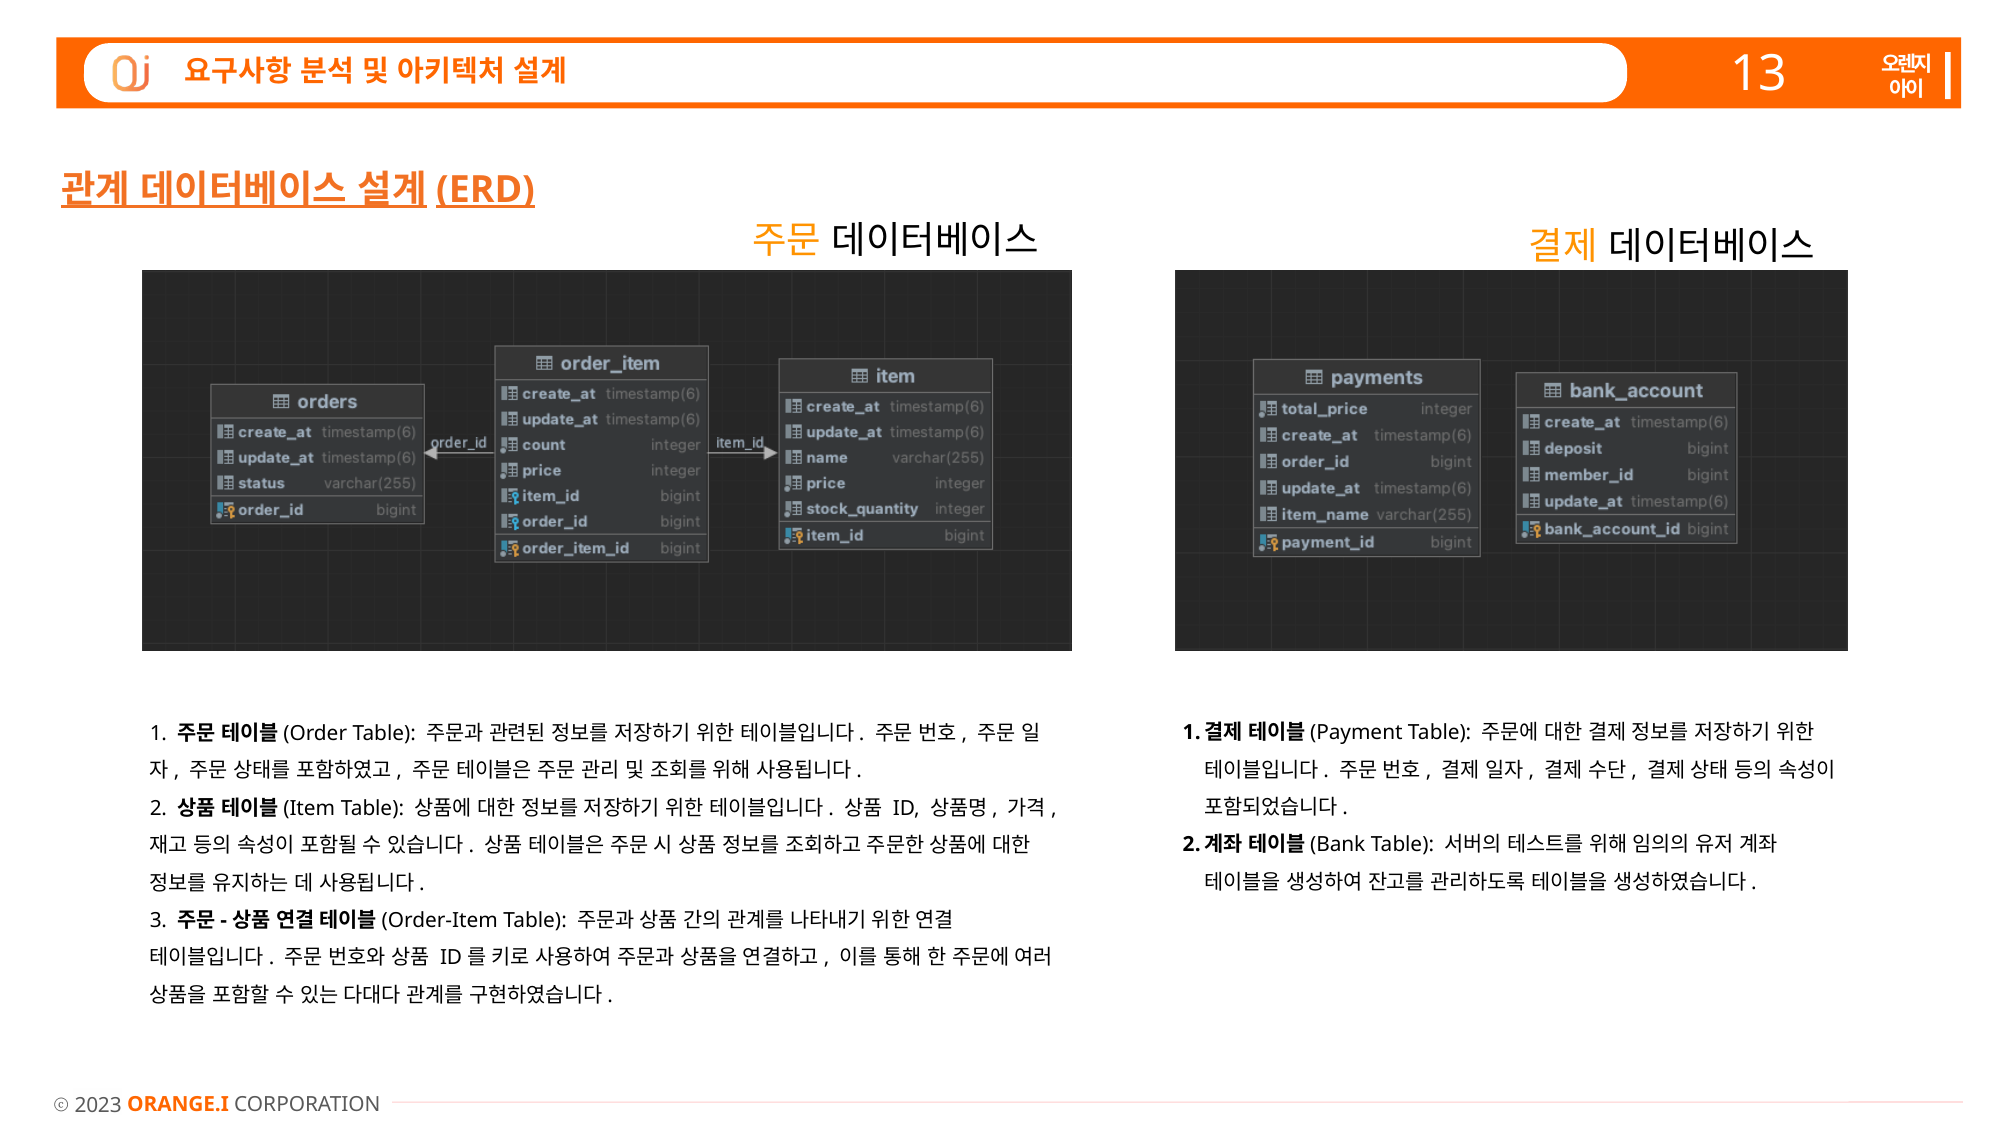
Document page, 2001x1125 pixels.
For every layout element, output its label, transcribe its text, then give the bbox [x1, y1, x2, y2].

text_box 2023 [67, 1083, 130, 1124]
text_box 결제 테이블(Payment Table): 주문에 대한 결제 정보를 저장하기 위한 테이블입니다. 주문 번호, 결제 일자, 결제 수단, 결제 상태 등의 속성이 포함되었습니다. 계좌 테이블(Bank Table): 서버의 테스트를 위해 임의의 유저 계좌 테이블을 생성하여 잔고를 관리하도록 테이블을 생성하였습니다. [1174, 698, 1848, 901]
text_box 주문 데이터베이스 [744, 209, 1047, 269]
text_box 1. 주문 테이블(Order Table): 주문과 관련된 정보를 저장하기 위한 테이블입니다. 주문 번호, 주문 일자, 주문 상태를 포함하였고, 주문 테이블은 주문 관리 및 조회를 위해 사용됩니다. 2. 상품 테이블(Item Table): 상품에 대한 정보를 저장하기 위한 테이블입니다. 상품 ID, 상품명, 가격, 재고 등의 속성이 포함될 수 있습니다. 상품 테이블은 주문 시 상품 정보를 조회하고 주문한 상품에 대한 정보를 유지하는 데 사용됩니다. 3. 주문-상품 연결 테이블(Order-Item Table): 주문과 상품 간의 관계를 나타내기 위한 연결 테이블입니다. 주문 번호와 상품 ID를 키로 사용하여 주문과 상품을 연결하고, 이를 통해 한 주문에 여러 상품을 포함할 수 있는 다대다 관계를 구현하였습니다. [142, 699, 1072, 1014]
picture [73, 1088, 122, 1115]
slide_number 13 [1716, 32, 1801, 117]
text_box 관계 데이터베이스 설계(ERD) [53, 157, 579, 217]
picture [110, 52, 152, 93]
picture [142, 270, 1072, 651]
text_box 결제 데이터베이스 [1521, 214, 1823, 270]
picture [1174, 270, 1848, 651]
title 요구사항 분석 및 아키텍처 설계 [176, 42, 1606, 103]
